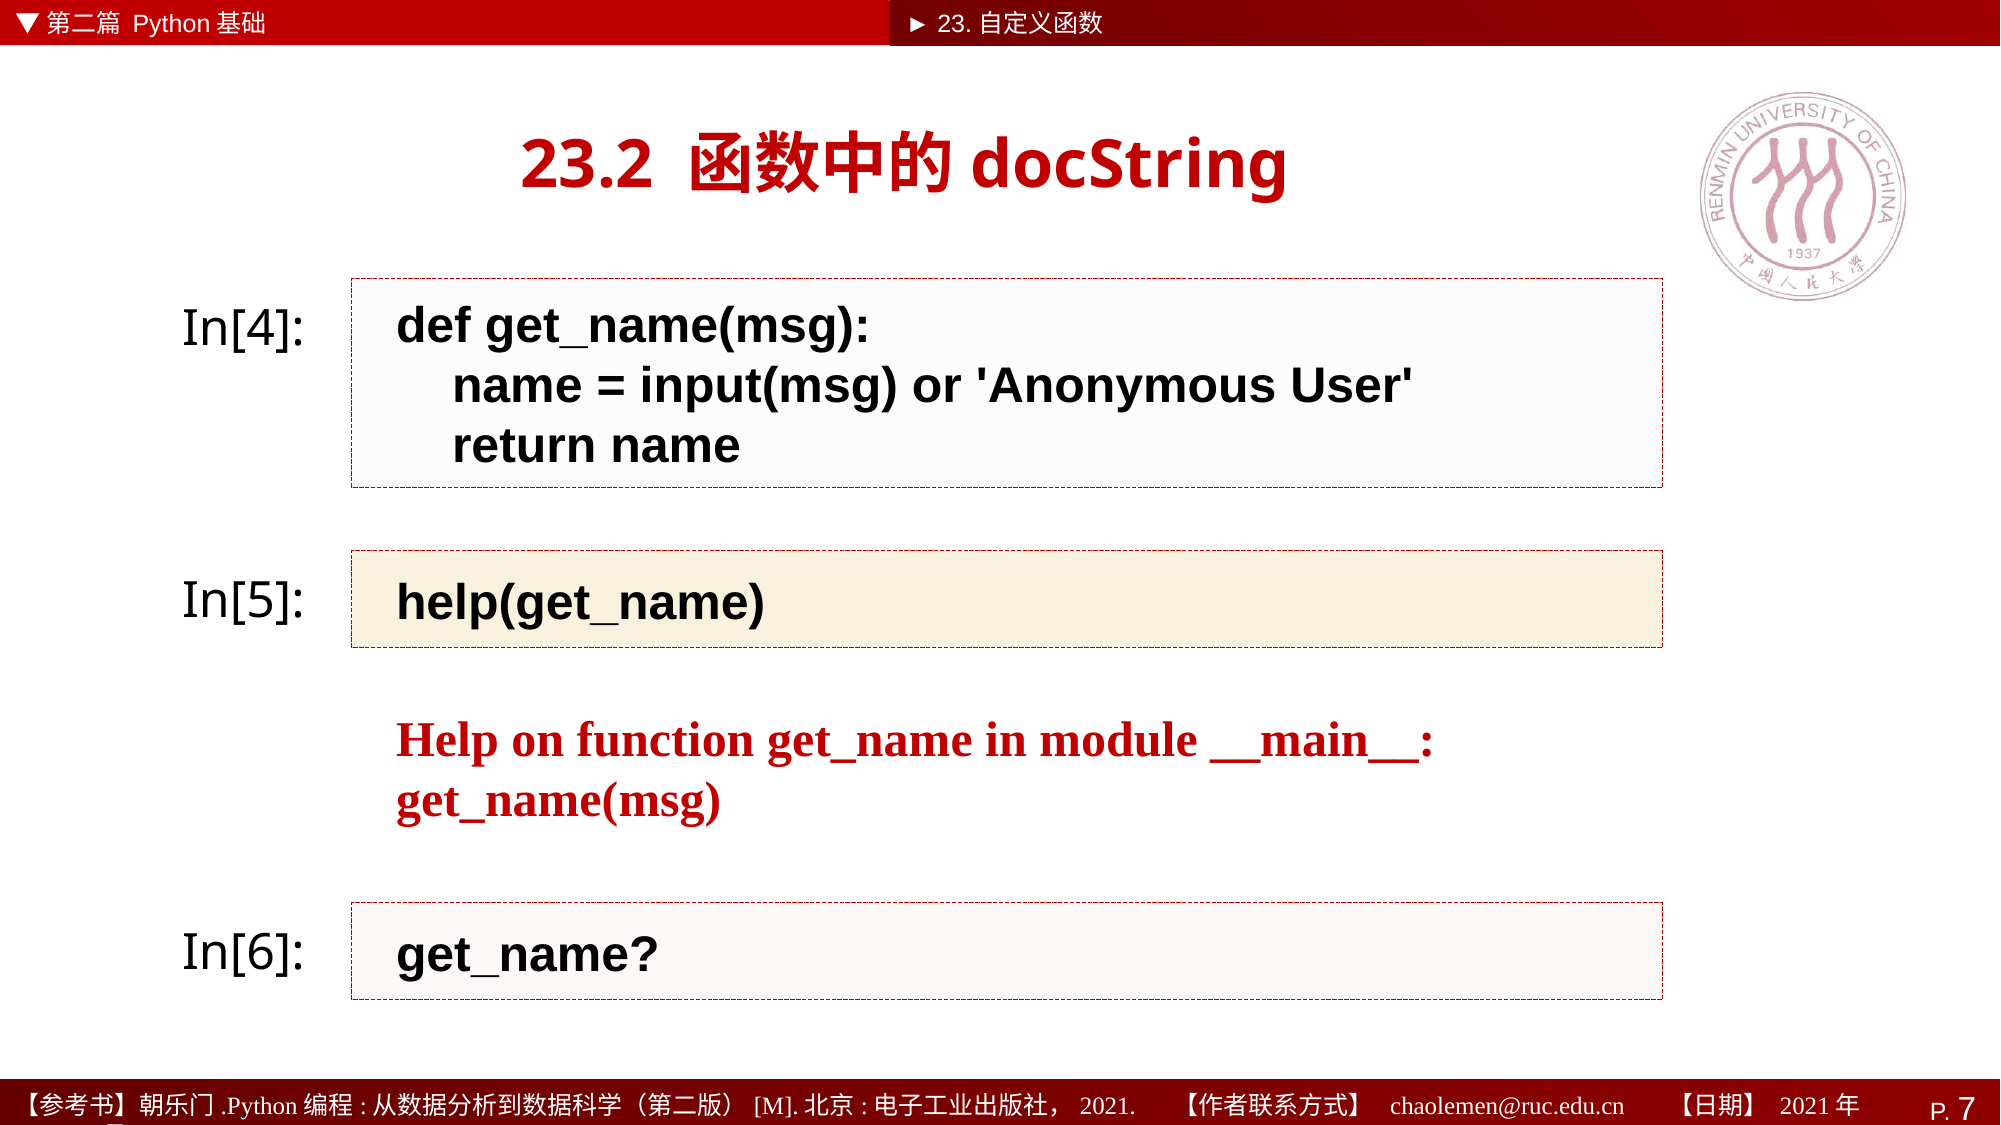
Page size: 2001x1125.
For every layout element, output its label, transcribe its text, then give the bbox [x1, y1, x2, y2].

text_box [167, 278, 1663, 488]
picture [1696, 89, 1910, 304]
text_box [167, 550, 1663, 846]
list ▼第二篇 Python基础 [0, 0, 725, 43]
title 23.2 函数中的docString [101, 92, 1710, 229]
list ► 23.自定义函数 [890, 0, 1249, 43]
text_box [167, 902, 1663, 1000]
